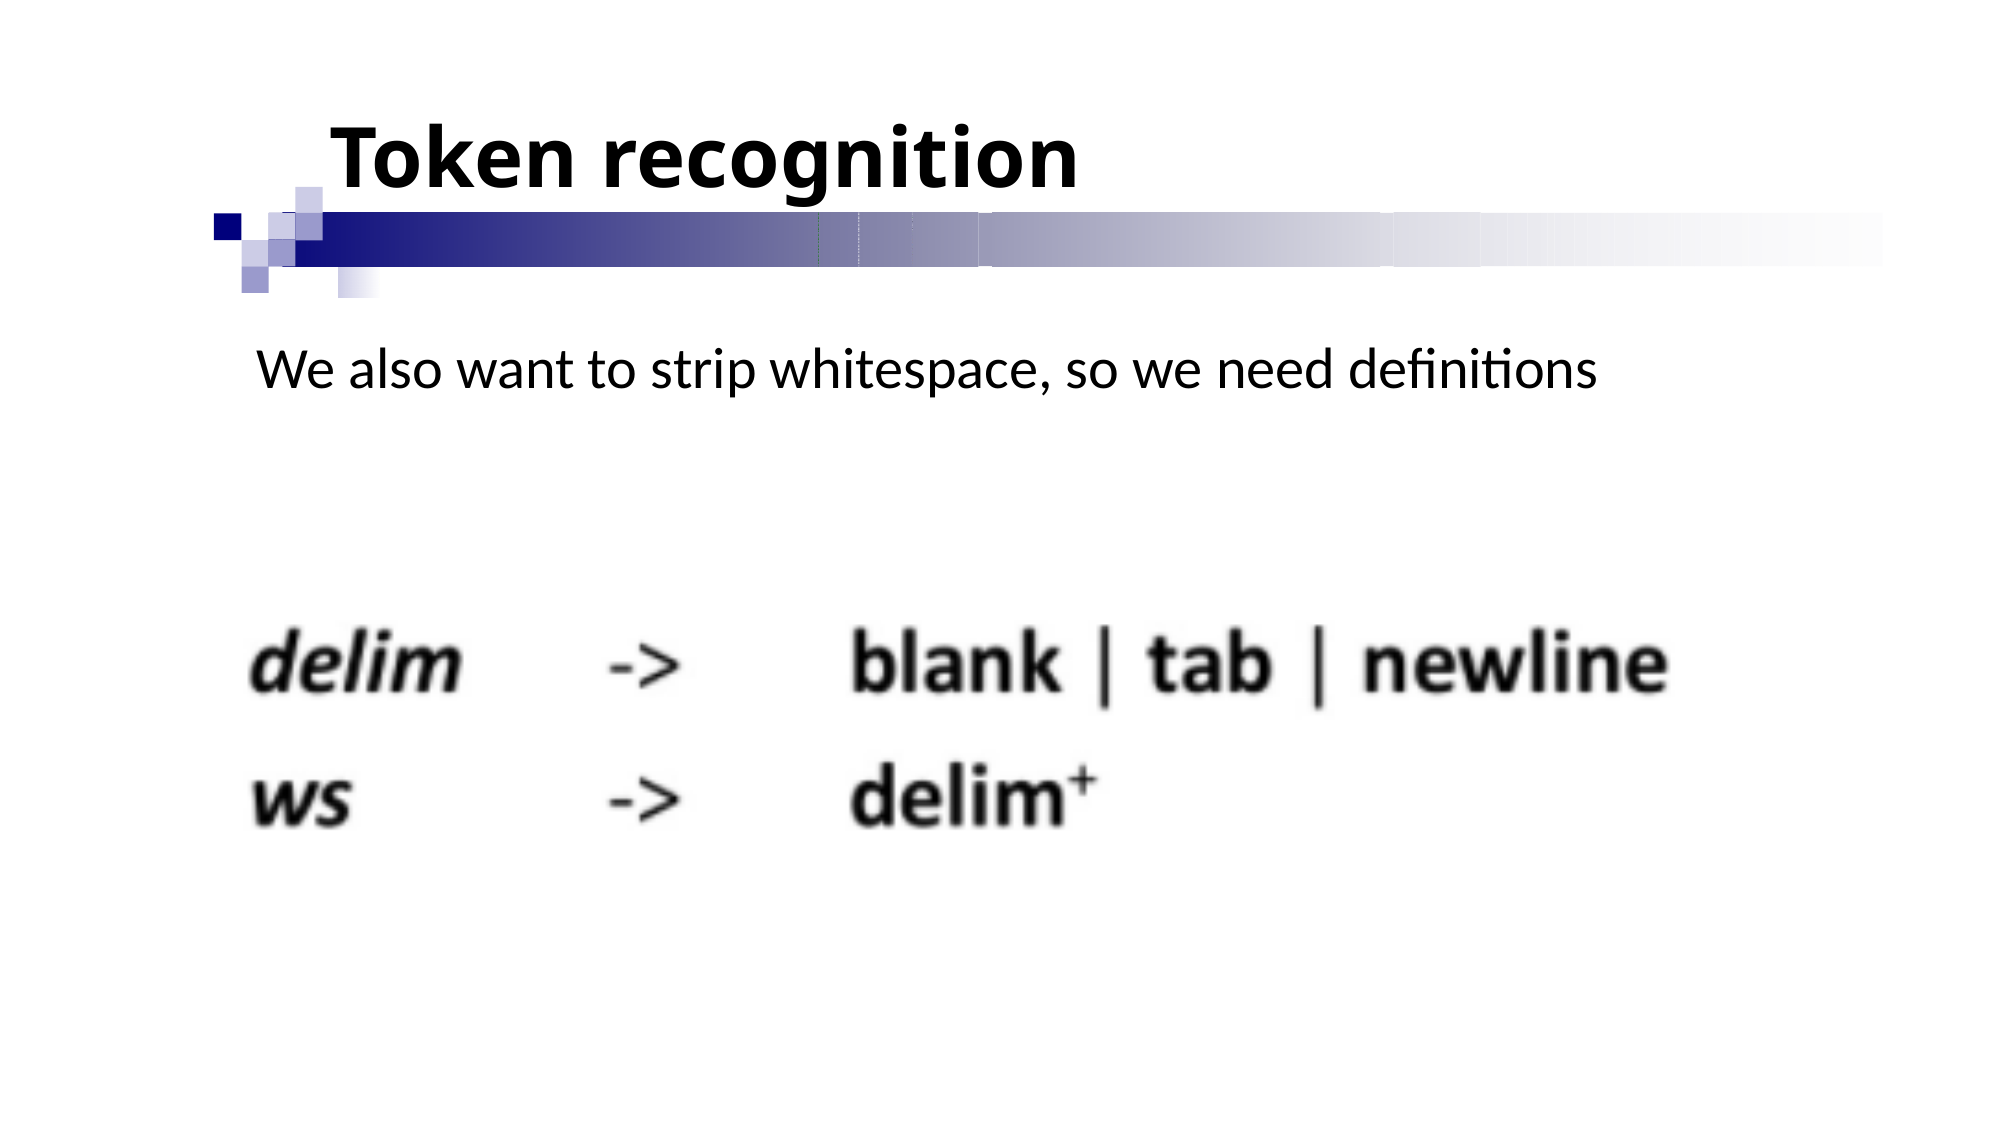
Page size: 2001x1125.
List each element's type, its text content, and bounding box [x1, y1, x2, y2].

picture [213, 586, 1704, 882]
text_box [213, 186, 1883, 293]
text_box [338, 293, 380, 298]
title Token recognition [51, 64, 1381, 255]
text_box We also want to strip whitespace, so we need definitions [241, 322, 1789, 408]
